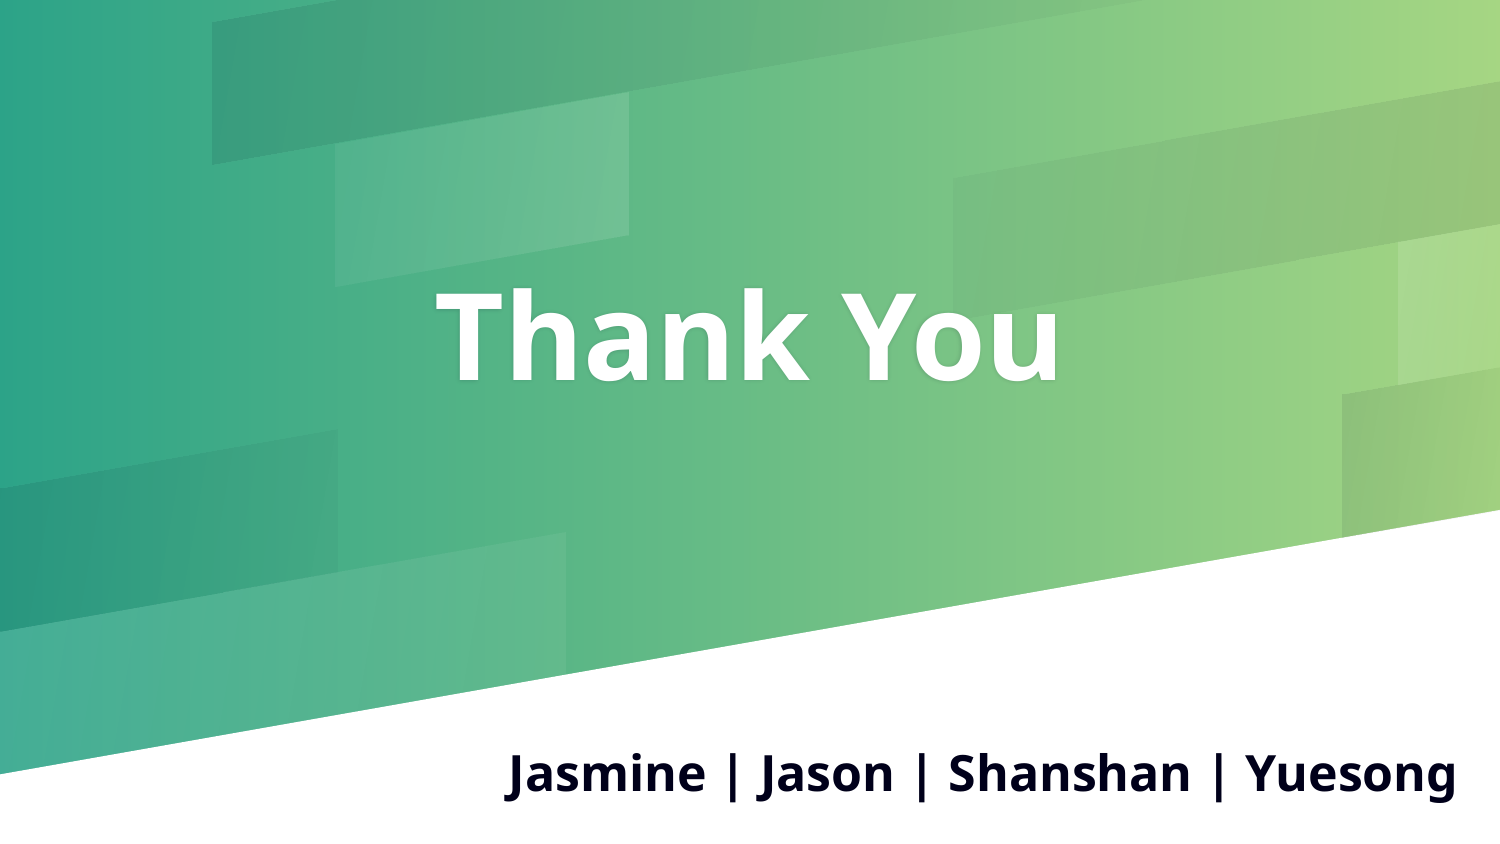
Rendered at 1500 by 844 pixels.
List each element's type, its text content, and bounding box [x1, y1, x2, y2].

text_box Jasmine | Jason | Shanshan | Yuesong [269, 726, 1474, 818]
title Thank You [37, 259, 1463, 553]
